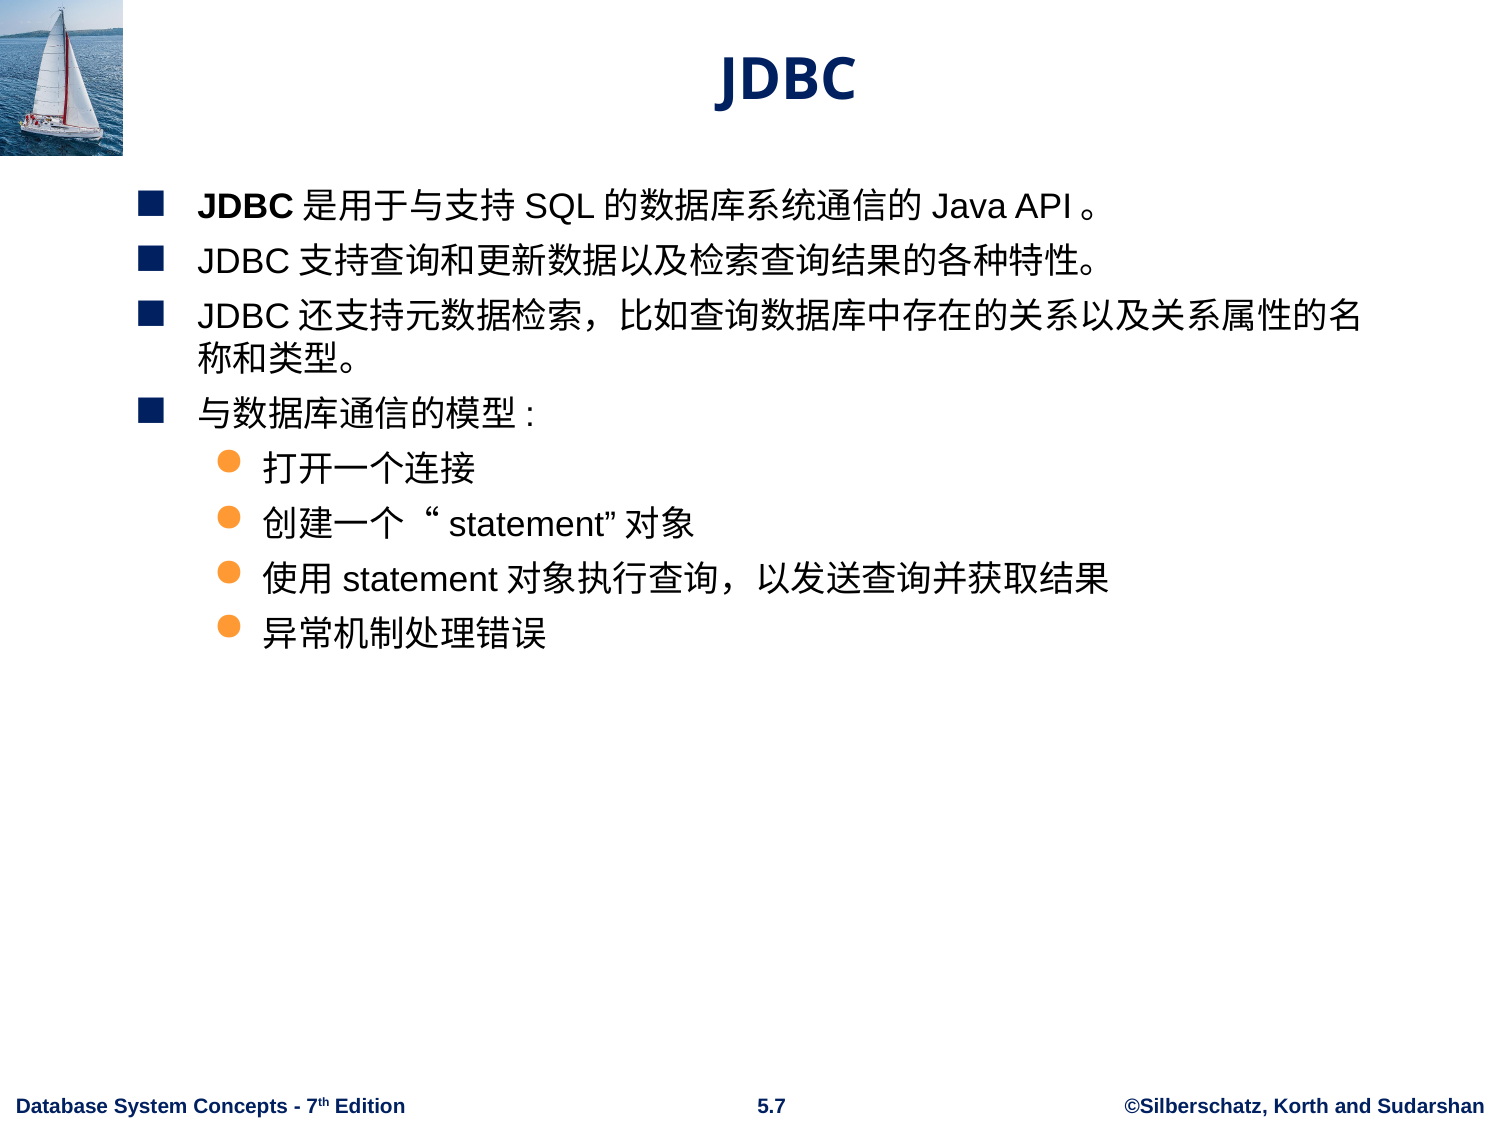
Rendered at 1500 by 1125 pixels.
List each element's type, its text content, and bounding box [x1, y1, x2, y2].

picture [0, 0, 123, 156]
list JDBC是用于与支持SQL的数据库系统通信的Java API。 JDBC支持查询和更新数据以及检索查询结果的各种特性。 JDBC还支持元数据检索，比如查询数据库中存在的关系以及关系属性的名称和类型。 与数据库通信的模型: 打开一个连接 创建一个“statement”对象 使用statement对象执行查询，以发送查询并获取结果 异常机制处理错误 [126, 176, 1381, 962]
title JDBC [125, 18, 1452, 120]
